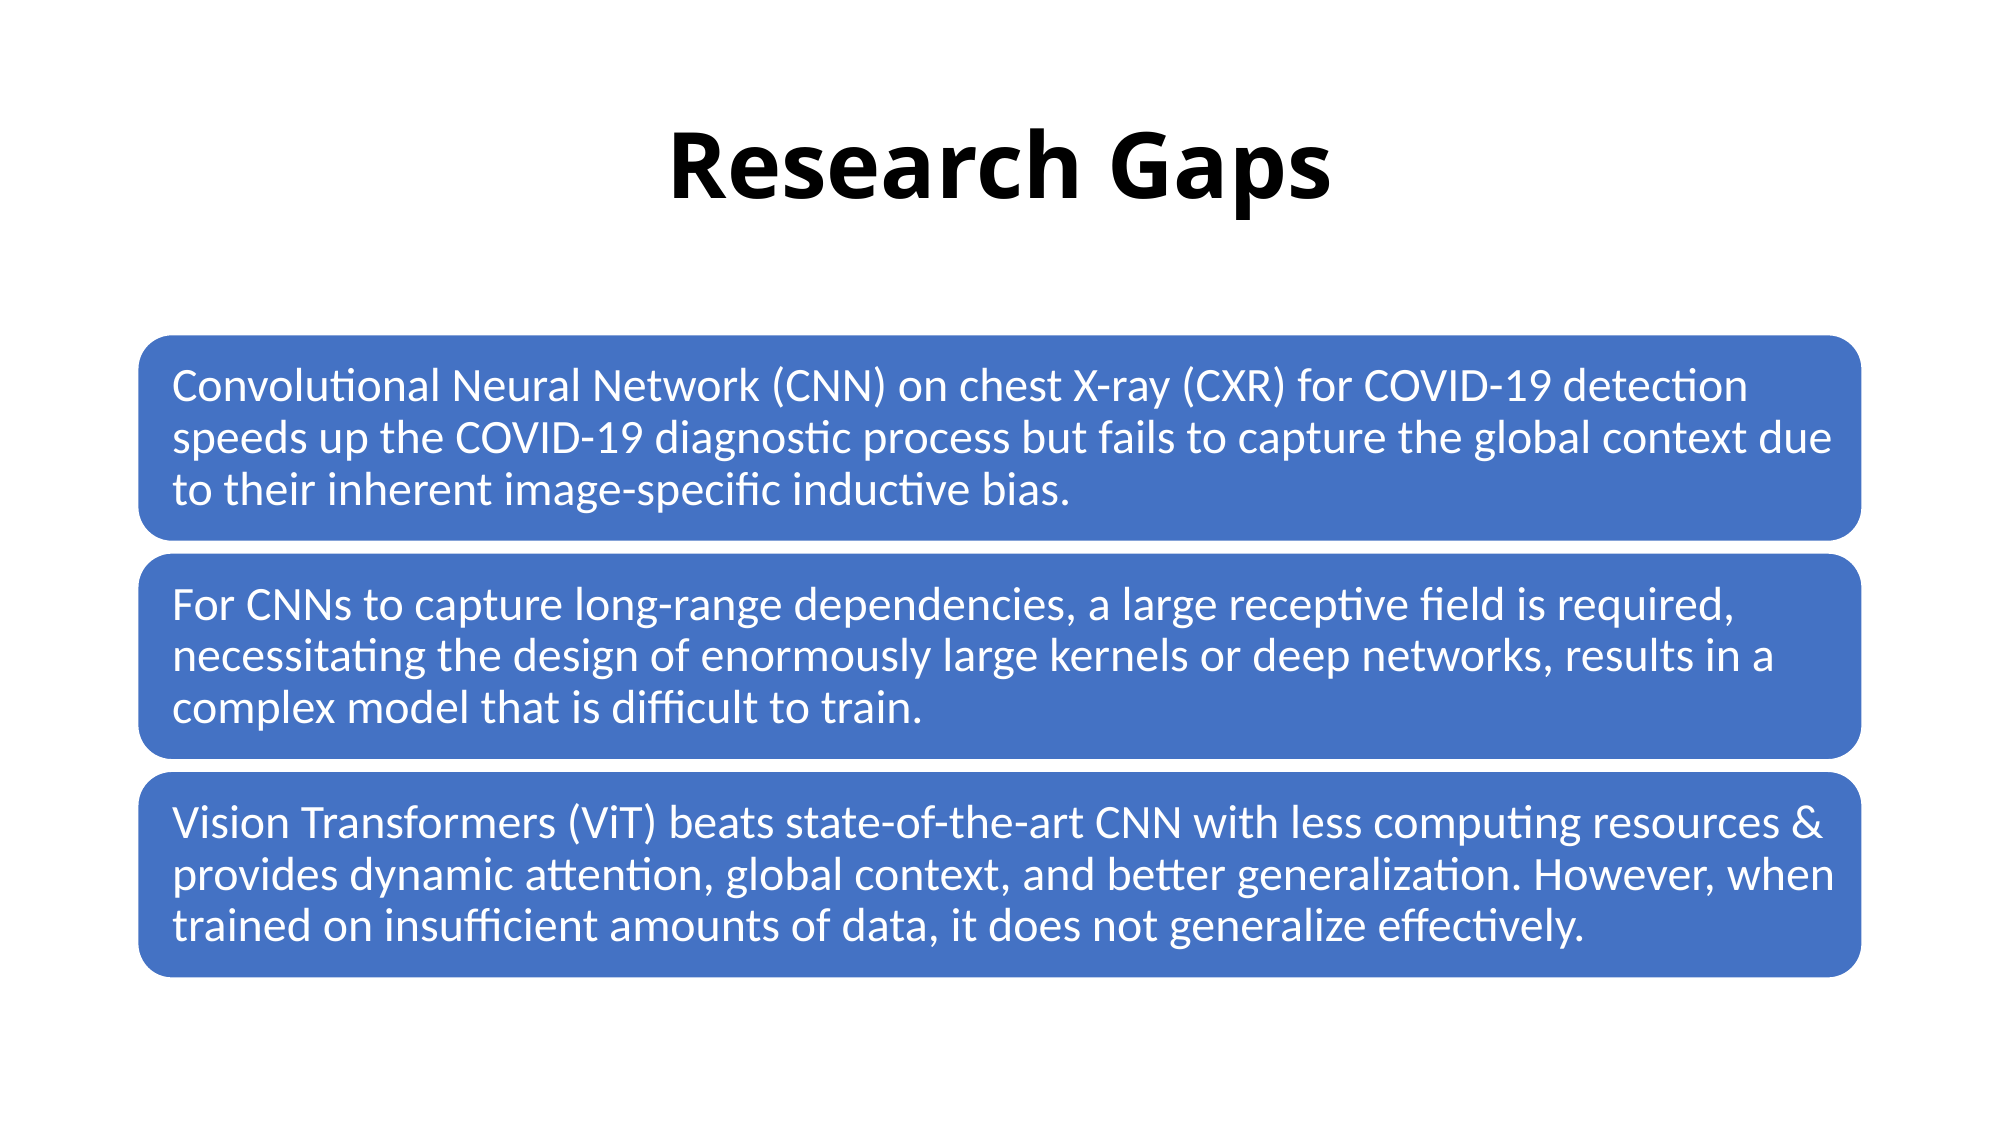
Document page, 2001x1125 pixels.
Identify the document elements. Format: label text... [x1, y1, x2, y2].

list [137, 299, 1863, 1014]
title Research Gaps [137, 59, 1863, 278]
